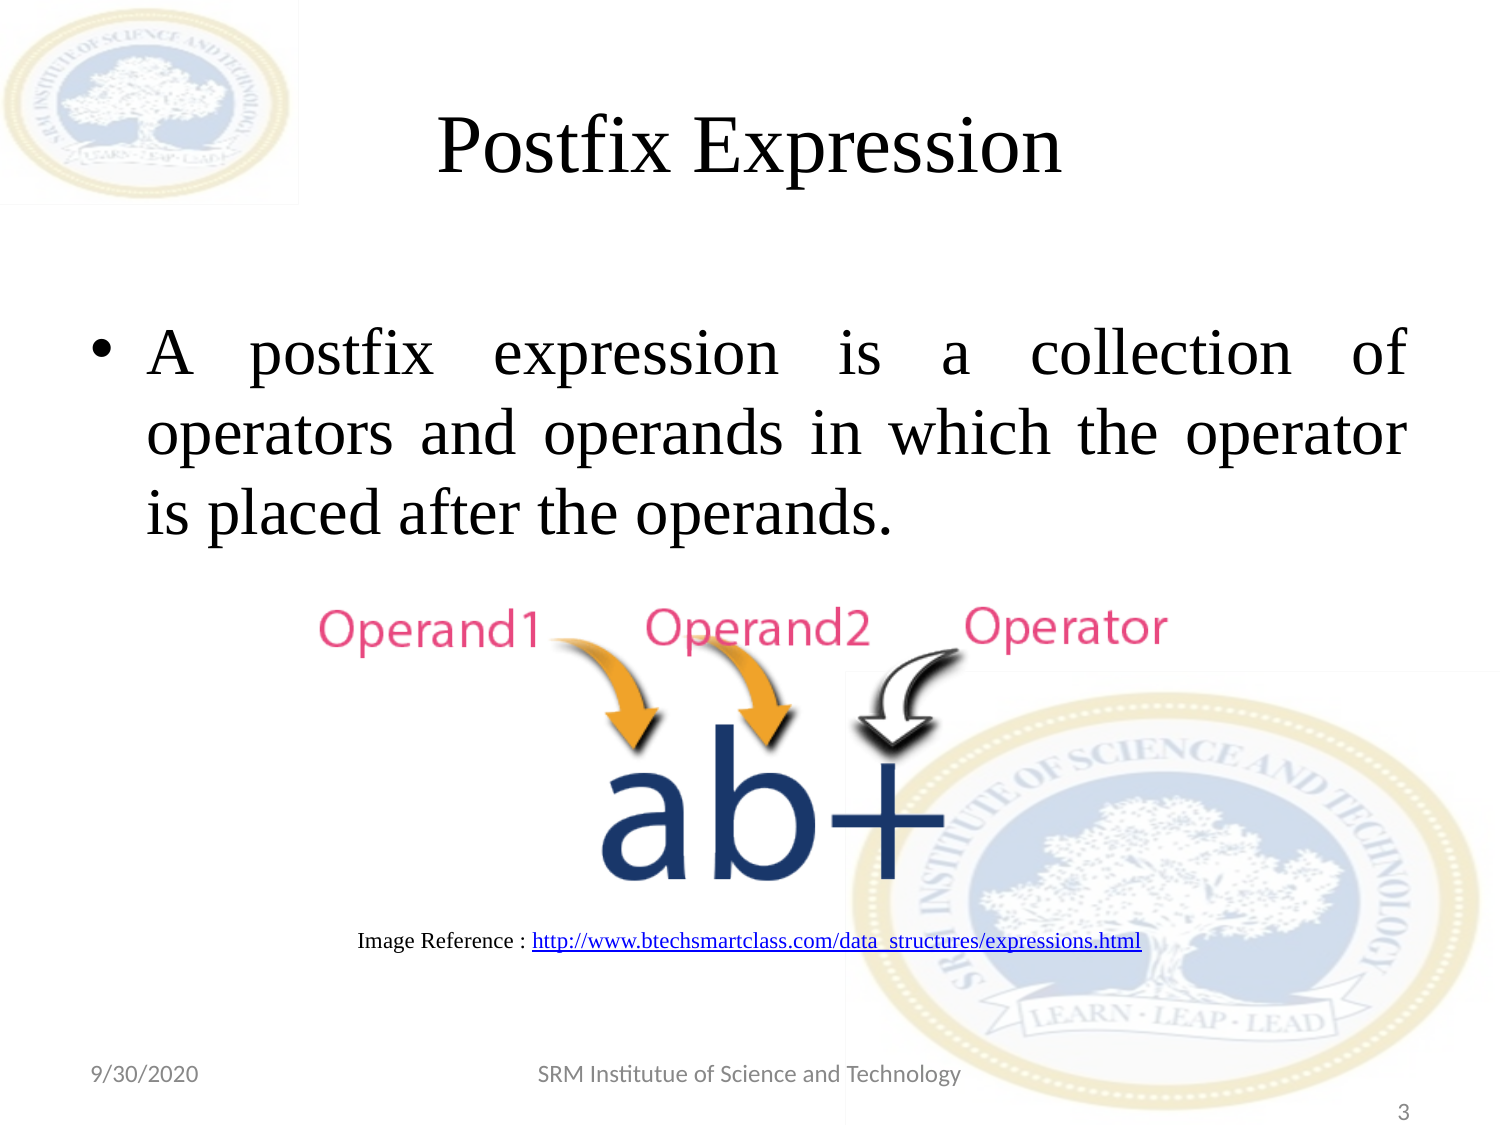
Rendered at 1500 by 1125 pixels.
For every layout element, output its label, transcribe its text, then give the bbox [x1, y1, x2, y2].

list A postfix expression is a collection of operators and operands in which the operator is placed after the operands. Image Reference : http://www.btechsmartclass.com/data_structures/expressions.html [75, 299, 1425, 1043]
picture [312, 599, 1219, 922]
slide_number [75, 1042, 425, 1103]
slide_number ‹#› [1074, 1080, 1425, 1125]
footer SRM Institutue of Science and Technology [512, 1042, 988, 1103]
title Postfix Expression [75, 45, 1425, 233]
